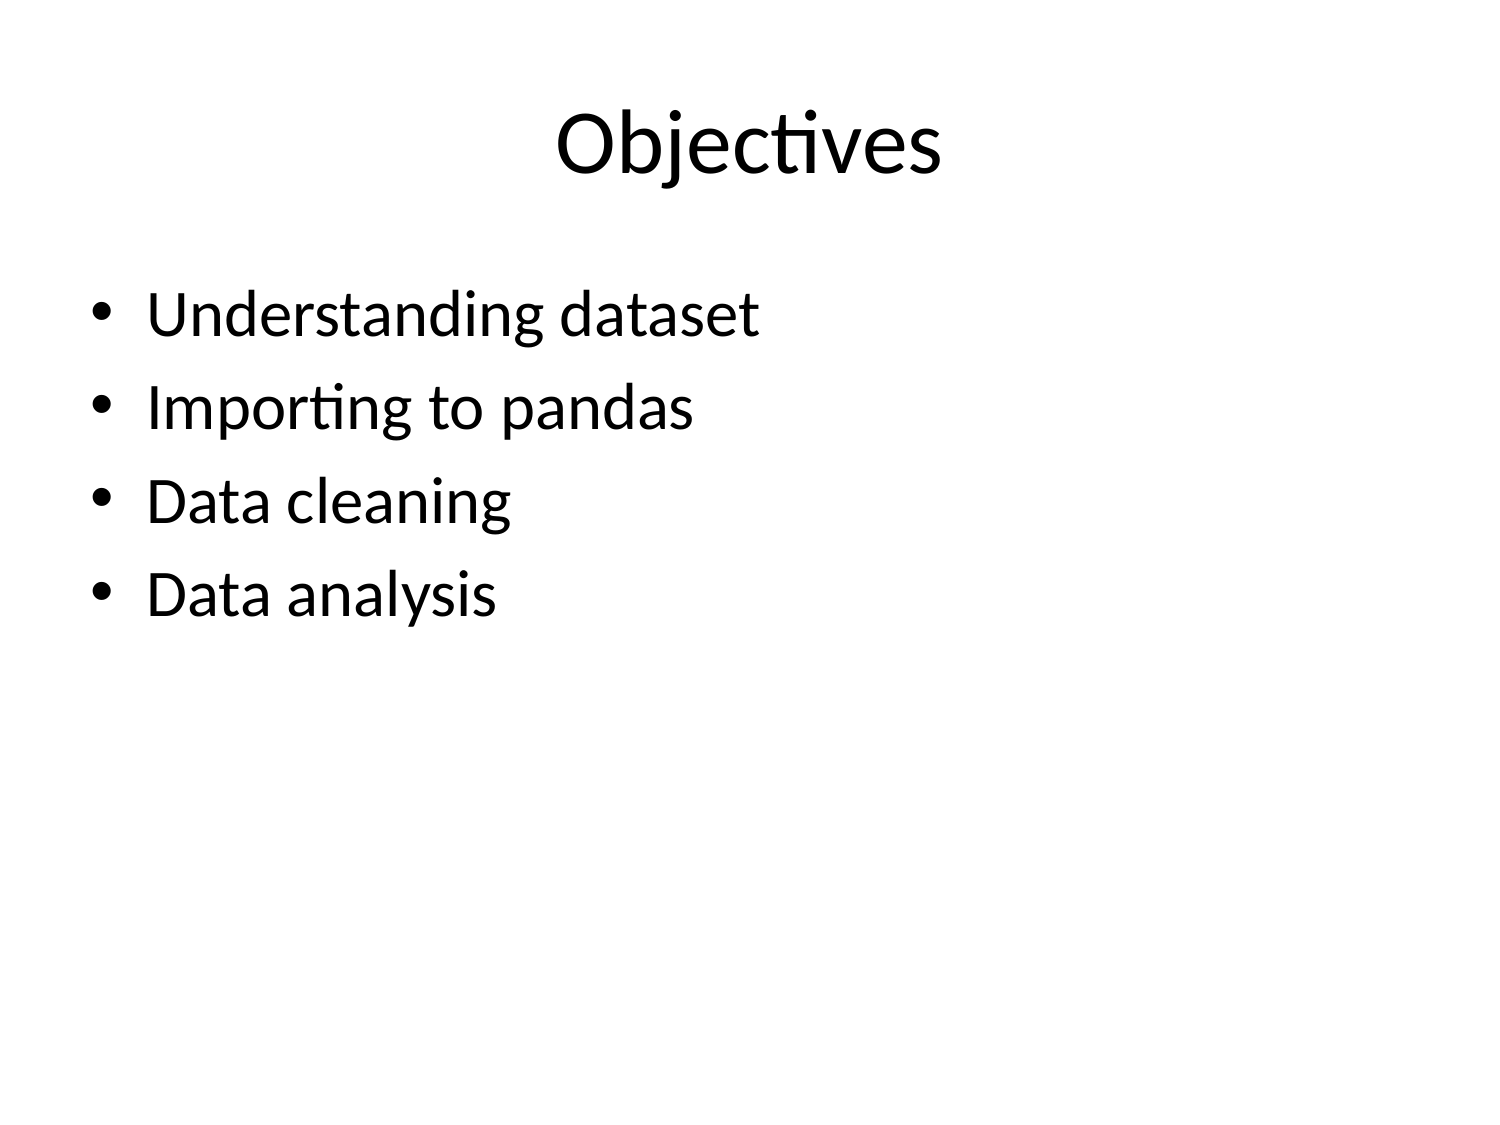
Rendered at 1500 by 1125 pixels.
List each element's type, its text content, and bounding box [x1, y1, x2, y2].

list Understanding dataset Importing to pandas Data cleaning Data analysis [75, 262, 1425, 1005]
title Objectives [75, 42, 1425, 231]
